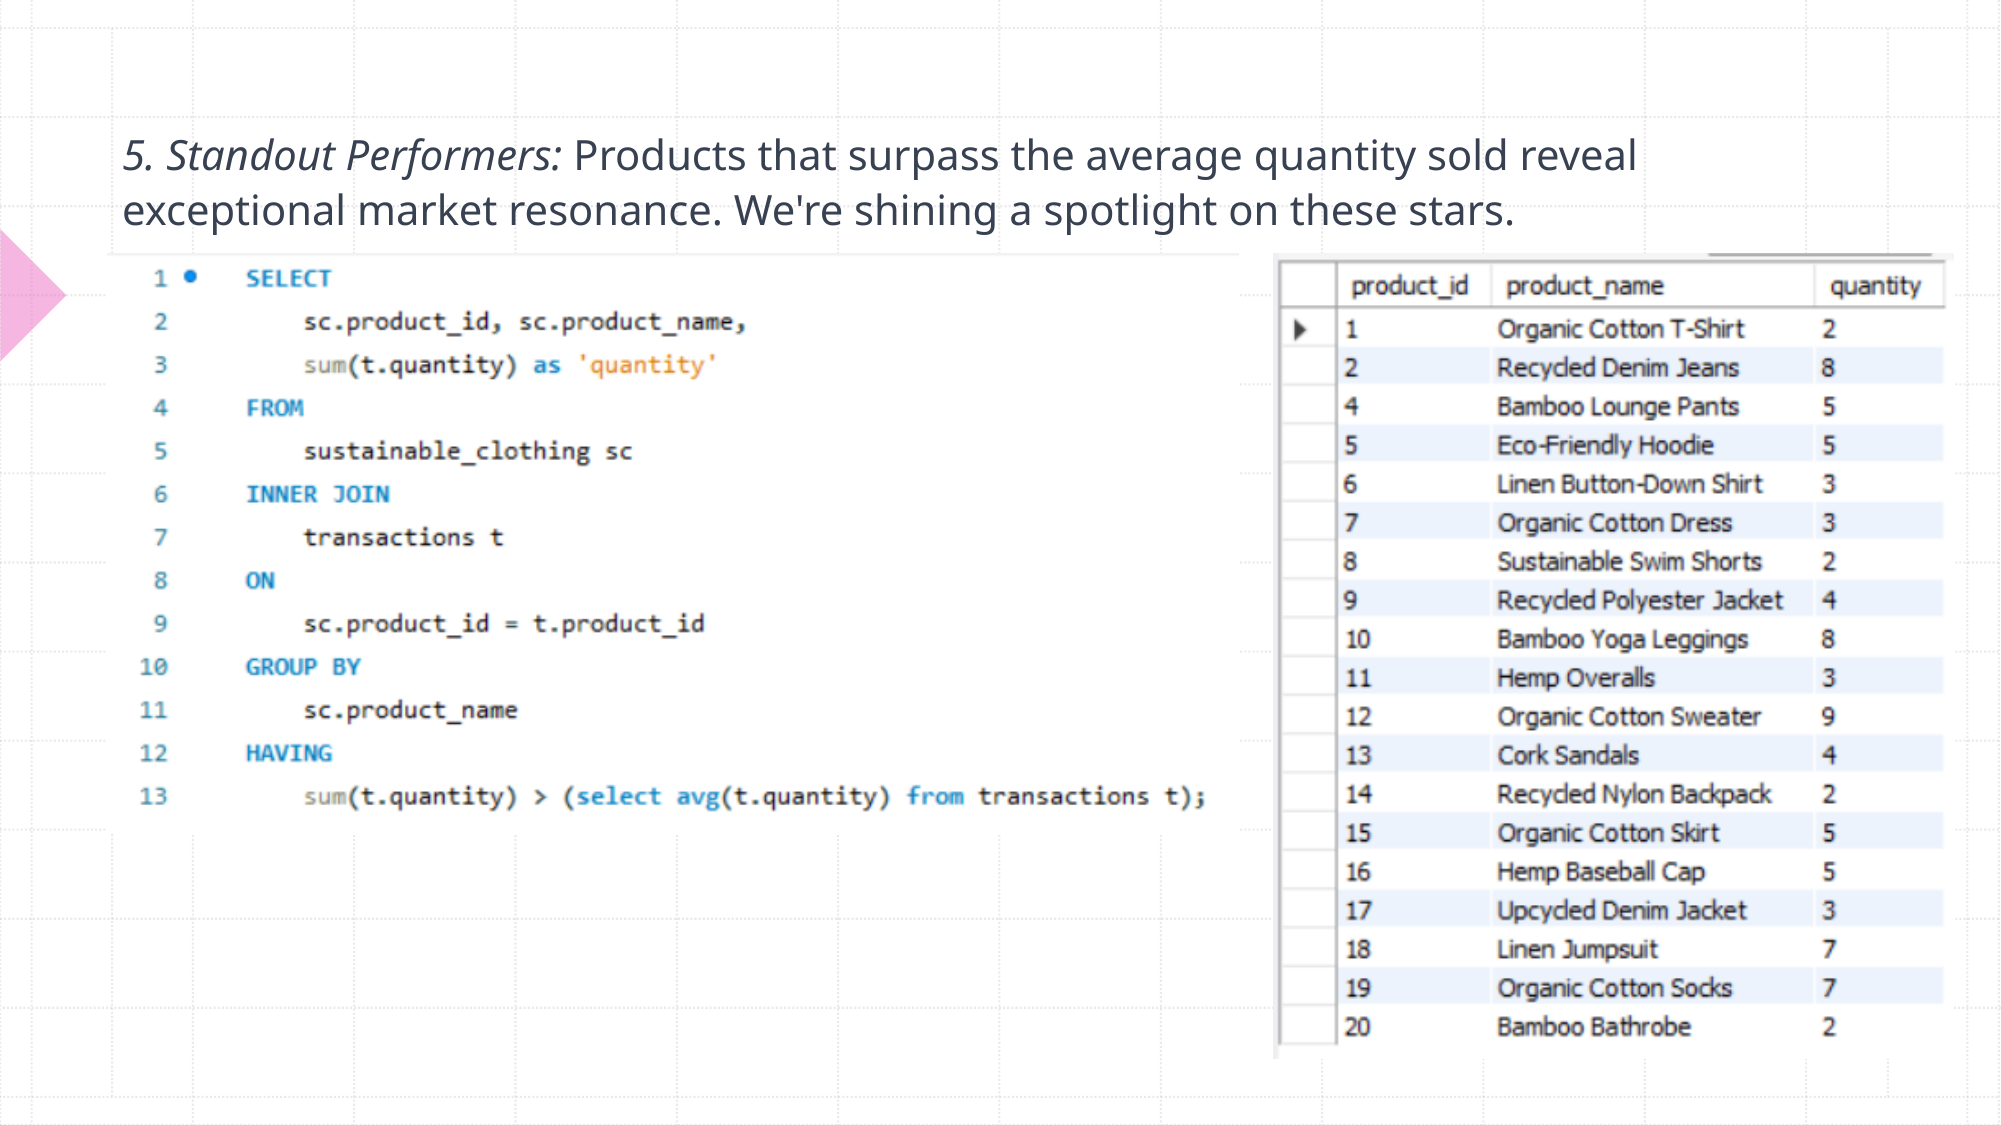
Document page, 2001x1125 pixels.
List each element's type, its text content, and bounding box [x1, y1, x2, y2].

list 5. Standout Performers: Products that surpass the average quantity sold reveal exceptional market resonance. We're shining a spotlight on these stars. [107, 116, 1801, 254]
picture [1272, 253, 1954, 1059]
picture [107, 253, 1239, 833]
